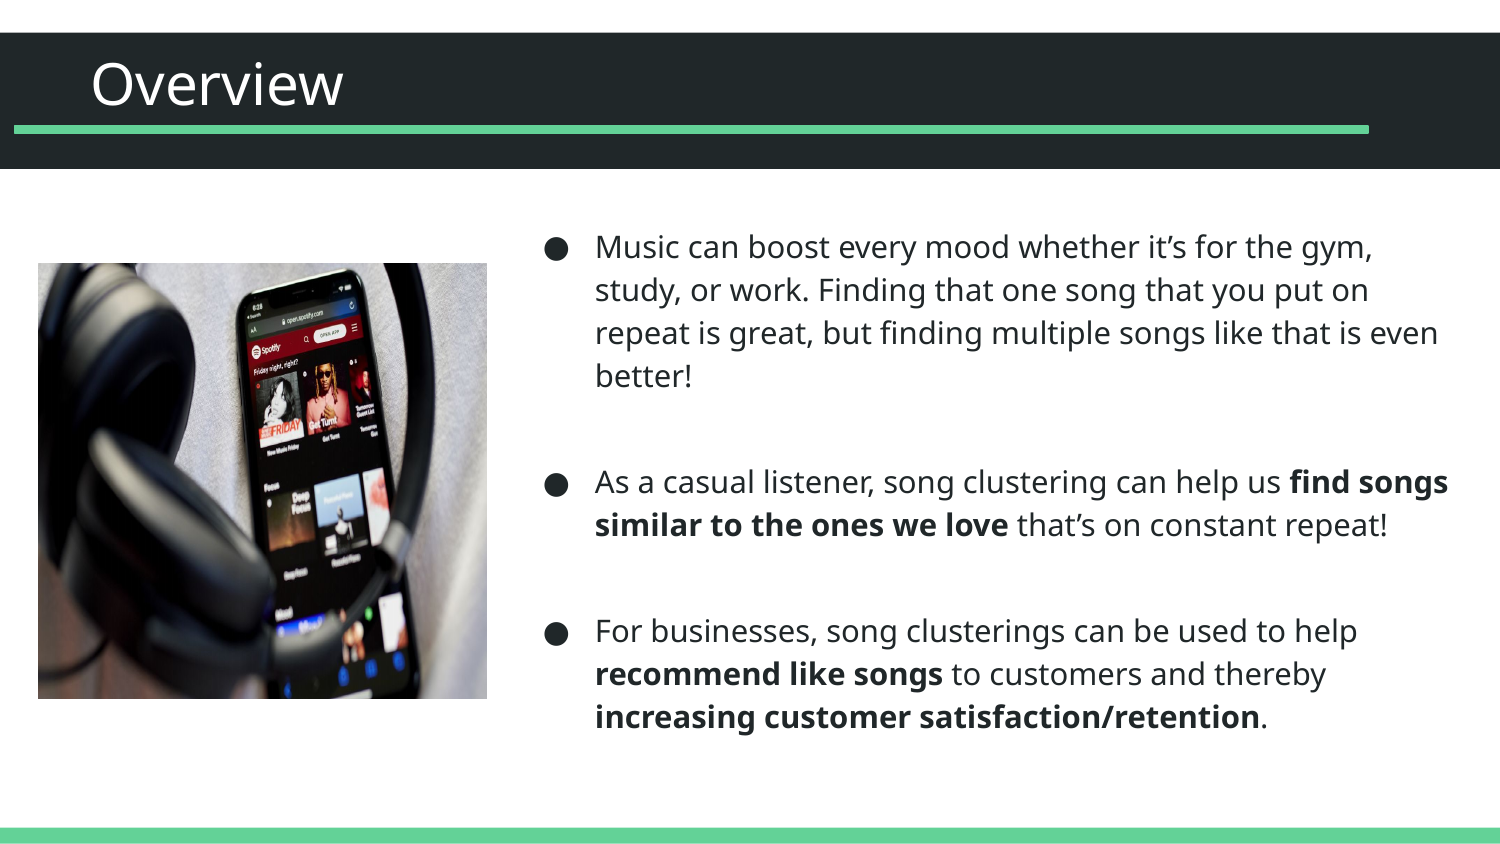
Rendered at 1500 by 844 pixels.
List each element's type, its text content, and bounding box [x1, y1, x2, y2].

text_box [14, 125, 1369, 133]
title Overview [0, 32, 1500, 169]
list Music can boost every mood whether it’s for the gym, study, or work. Finding that one song that you put on repeat is great, but finding multiple songs like that is even better! As a casual listener, song clustering can help us find songs similar to the ones we love that’s on constant repeat! For businesses, song clusterings can be used to help recommend like songs to customers and thereby increasing customer satisfaction/retention. [506, 206, 1475, 776]
picture [38, 263, 487, 699]
